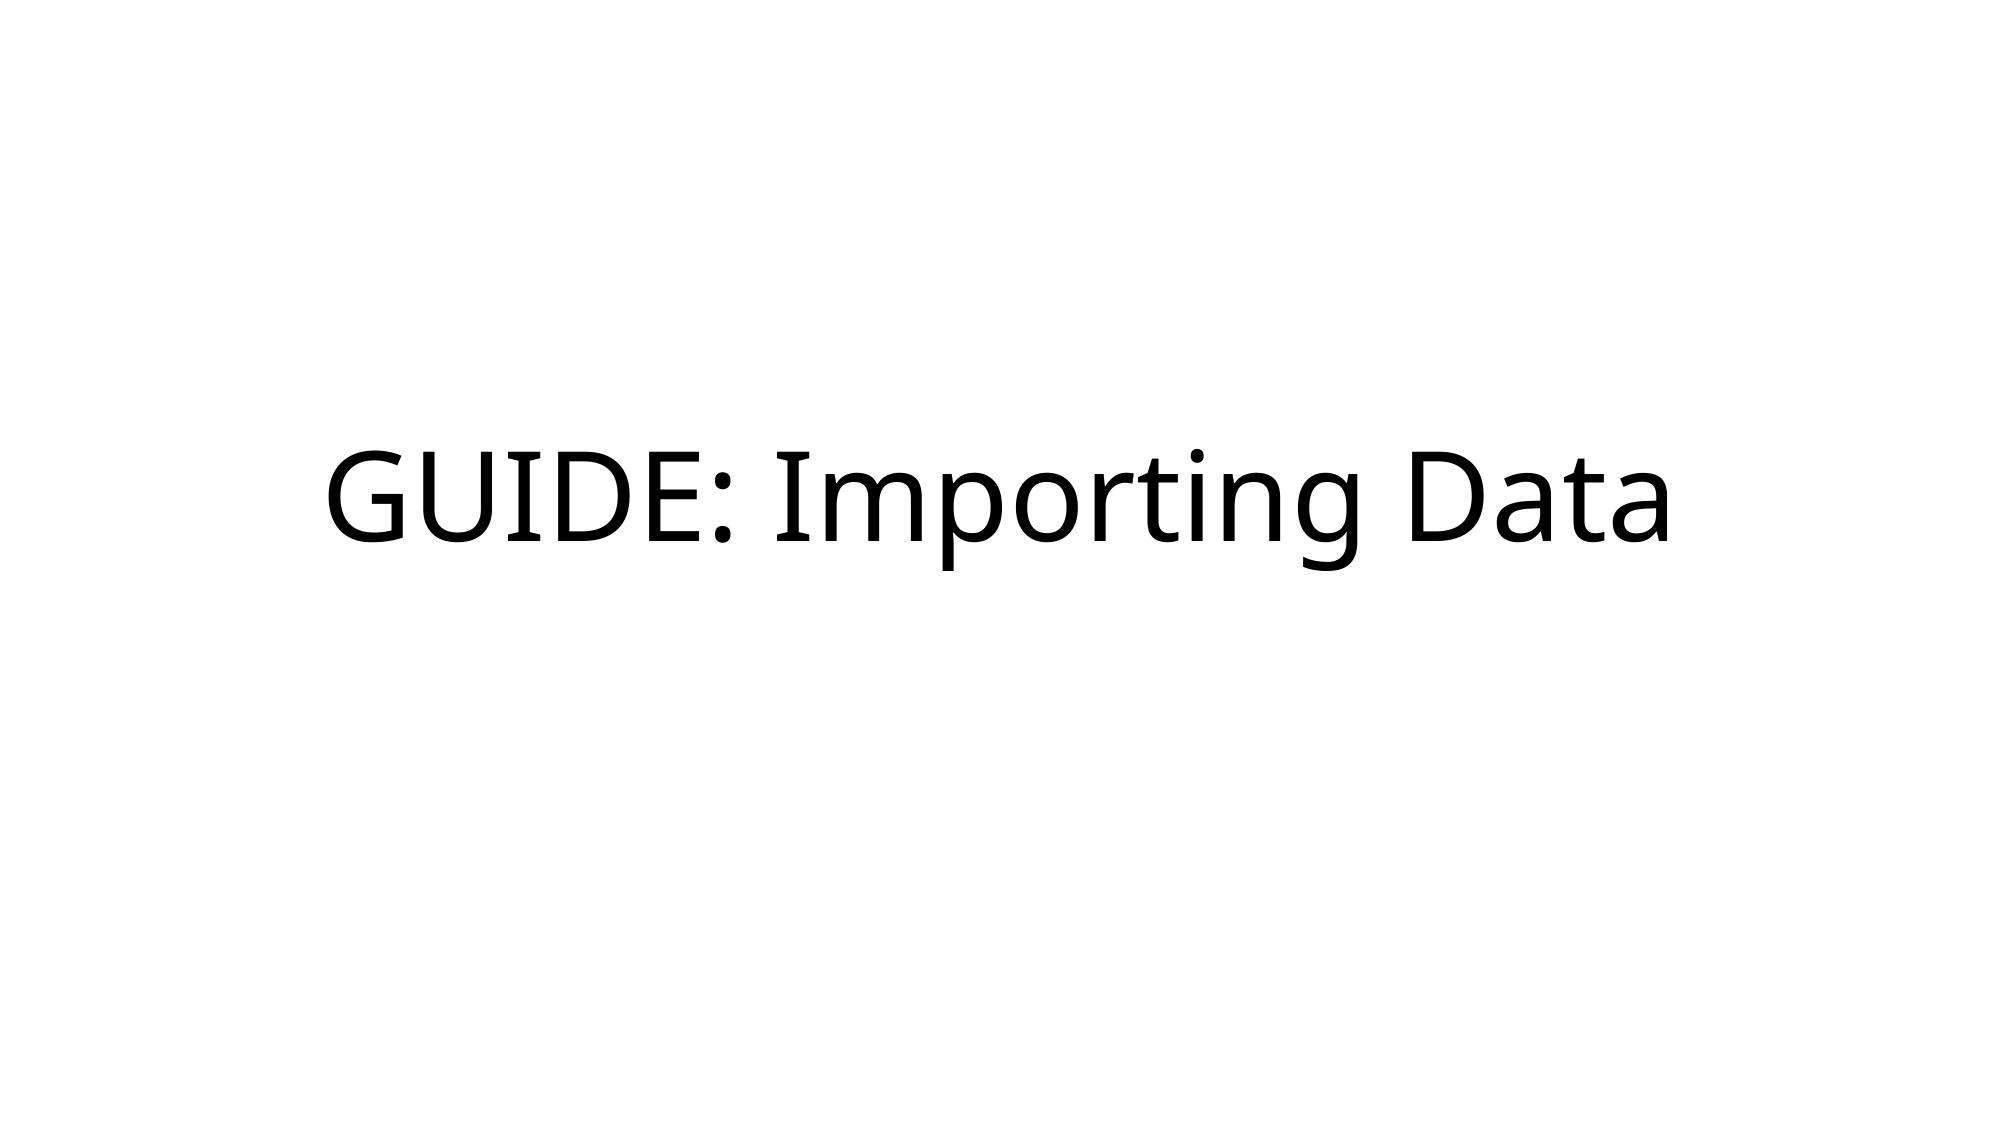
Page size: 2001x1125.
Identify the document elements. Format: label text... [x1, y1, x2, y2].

title GUIDE: Importing Data [249, 184, 1750, 576]
